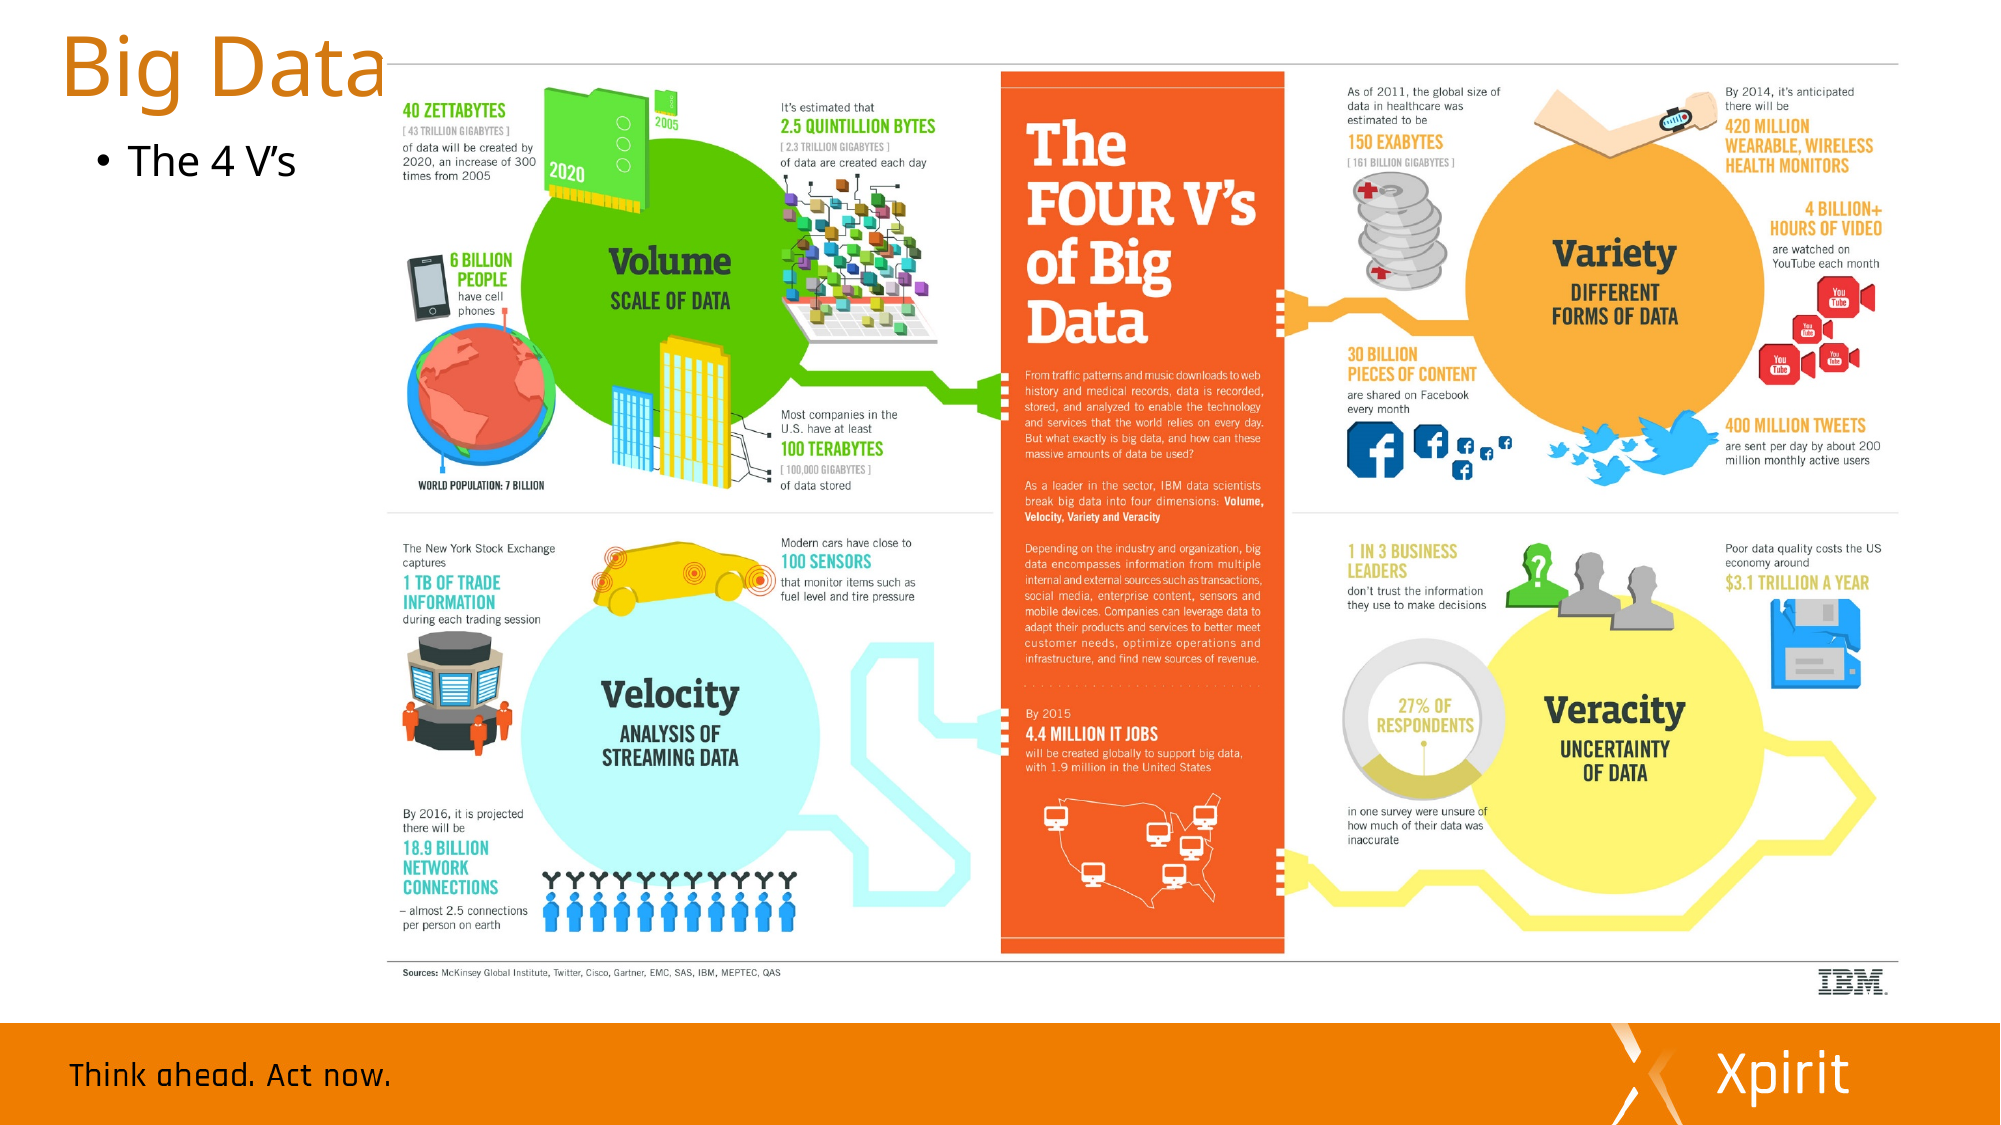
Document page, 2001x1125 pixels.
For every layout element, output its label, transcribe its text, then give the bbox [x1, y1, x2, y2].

picture [0, 1023, 2000, 1125]
picture [382, 59, 1905, 995]
text_box The 4 V’s [81, 132, 382, 194]
text_box Big Data [44, 38, 1107, 100]
